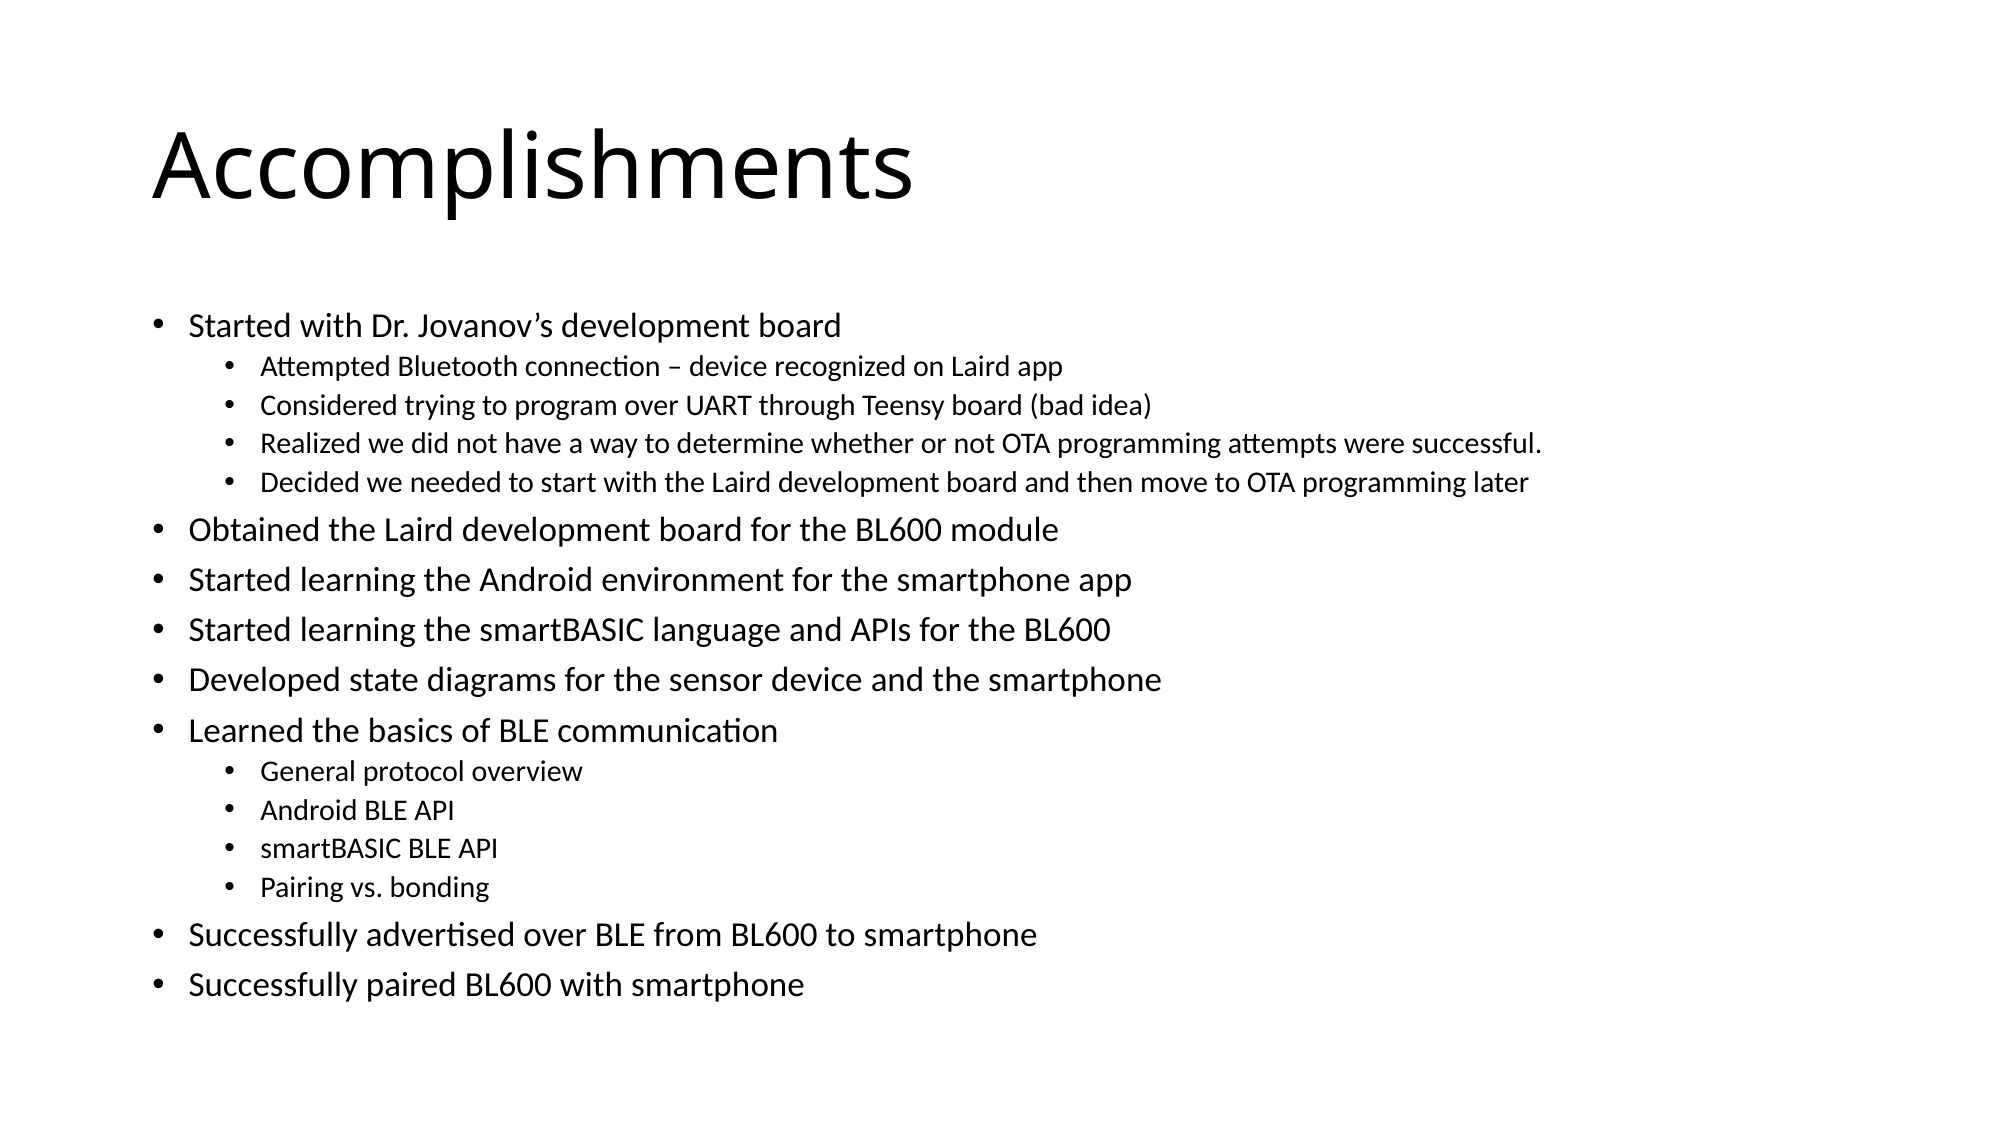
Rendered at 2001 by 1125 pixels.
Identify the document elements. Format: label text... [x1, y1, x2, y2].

title Accomplishments [137, 59, 1863, 278]
list Started with Dr. Jovanov’s development board Attempted Bluetooth connection – device recognized on Laird app Considered trying to program over UART through Teensy board (bad idea) Realized we did not have a way to determine whether or not OTA programming attempts were successful. Decided we needed to start with the Laird development board and then move to OTA programming later Obtained the Laird development board for the BL600 module Started learning the Android environment for the smartphone app Started learning the smartBASIC language and APIs for the BL600 Developed state diagrams for the sensor device and the smartphone Learned the basics of BLE communication General protocol overview Android BLE API smartBASIC BLE API Pairing vs. bonding Successfully advertised over BLE from BL600 to smartphone Successfully paired BL600 with smartphone [137, 299, 1863, 1014]
